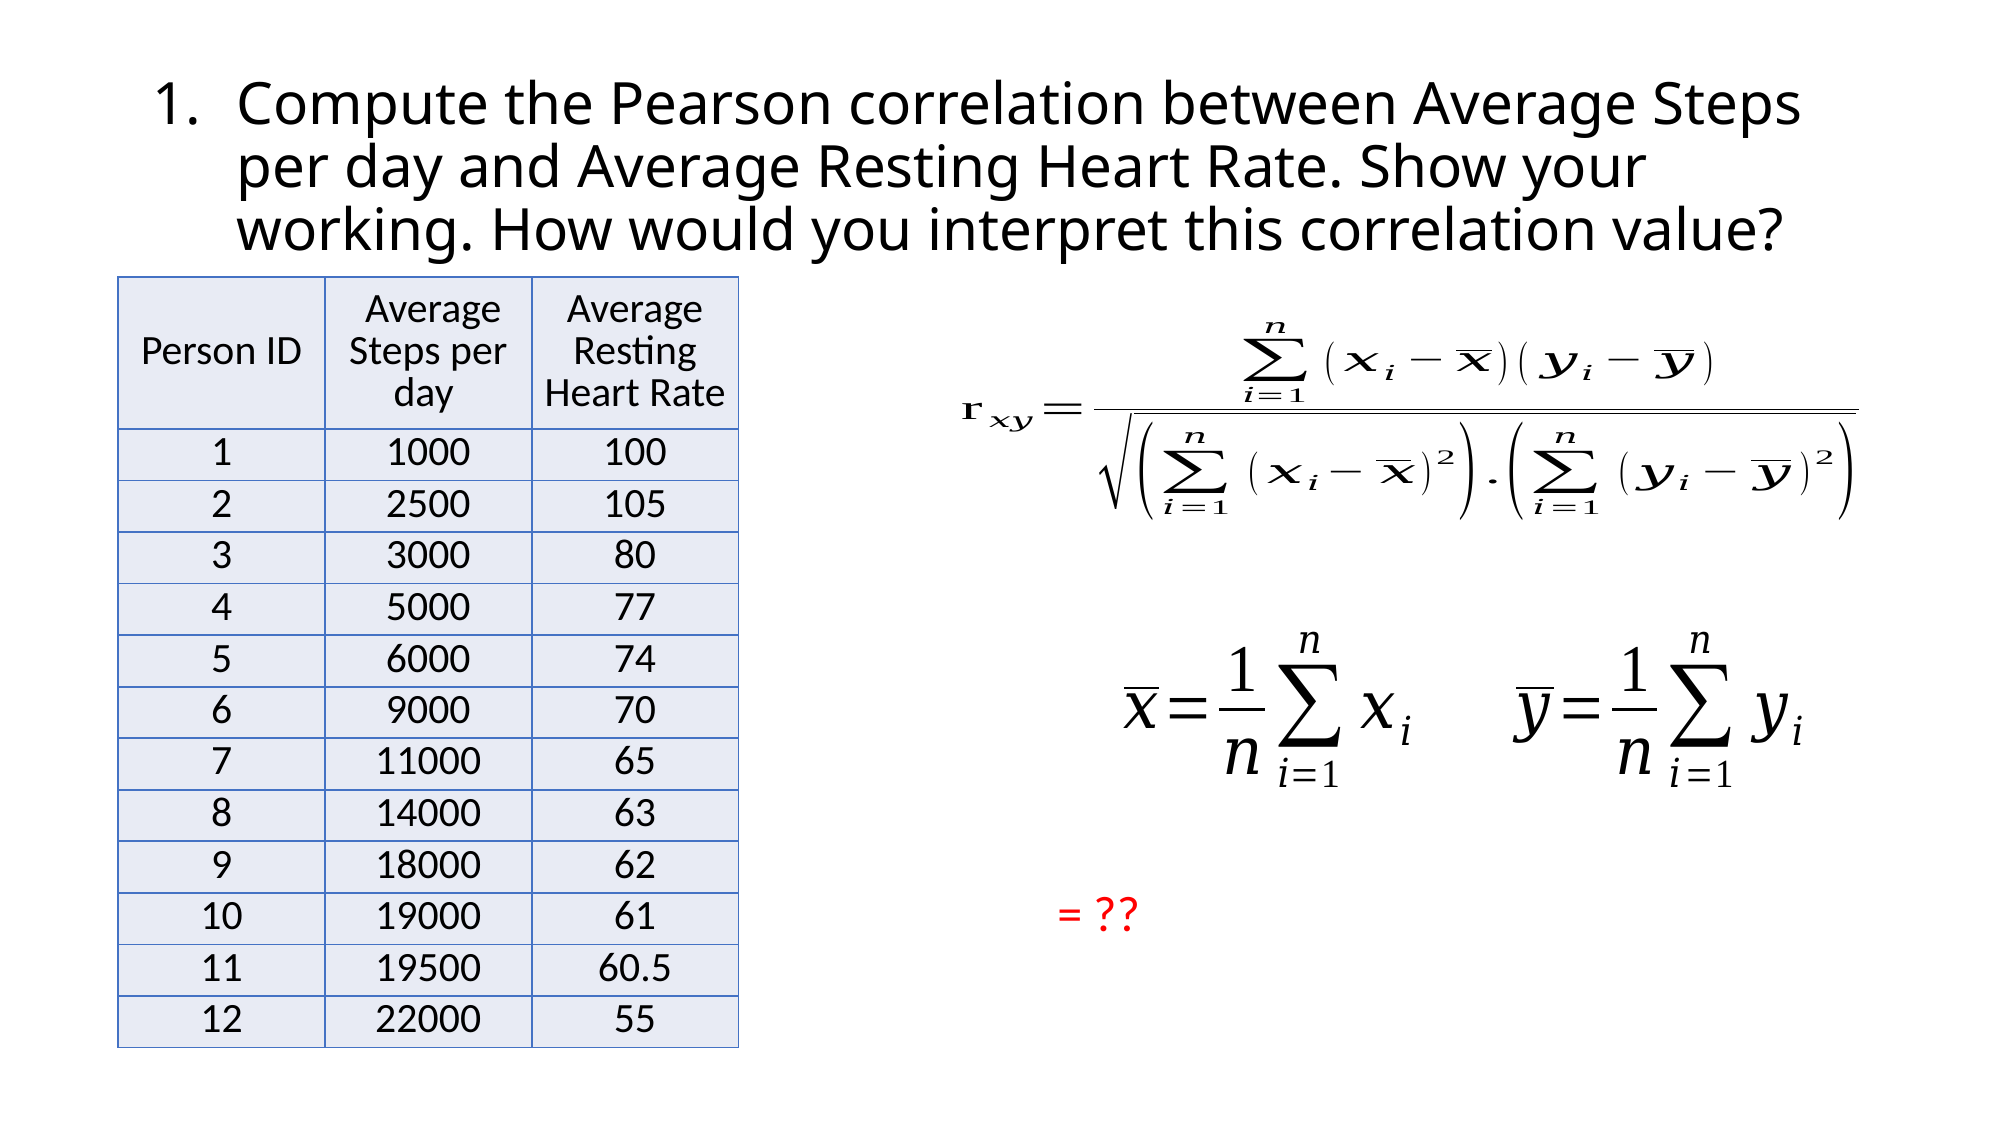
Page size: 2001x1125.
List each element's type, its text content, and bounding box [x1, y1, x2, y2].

table_header Person ID [119, 278, 324, 428]
table_header Average Steps per day [326, 278, 531, 428]
table_cell 100 [533, 430, 738, 480]
table_cell 5000 [326, 584, 531, 634]
table_cell 6 [119, 688, 324, 737]
title Compute the Pearson correlation between Average Steps per day and Average Resting Heart Rate. Show your working. How would you interpret this correlation value? [137, 59, 1863, 278]
table_cell 19500 [326, 945, 531, 995]
table_cell 8 [119, 791, 324, 840]
table_cell 80 [533, 533, 738, 583]
table_cell 60.5 [533, 945, 738, 995]
table_cell 62 [533, 842, 738, 892]
table_cell 11000 [326, 739, 531, 789]
table_cell 63 [533, 791, 738, 840]
table_cell 19000 [326, 894, 531, 944]
table_cell 74 [533, 636, 738, 686]
table_cell 12 [119, 997, 324, 1047]
table_cell 9 [119, 842, 324, 892]
table_cell 70 [533, 688, 738, 737]
table_cell 14000 [326, 791, 531, 840]
table_header Average Resting Heart Rate [533, 278, 738, 428]
table_cell 11 [119, 945, 324, 995]
table_cell 6000 [326, 636, 531, 686]
table_cell 61 [533, 894, 738, 944]
table_cell 1 [119, 430, 324, 480]
table_cell 22000 [326, 997, 531, 1047]
table_cell 2500 [326, 481, 531, 531]
table_cell 10 [119, 894, 324, 944]
table_cell 2 [119, 481, 324, 531]
table_cell 7 [119, 739, 324, 789]
table_cell 1000 [326, 430, 531, 480]
table_cell 105 [533, 481, 738, 531]
table_cell 55 [533, 997, 738, 1047]
table_cell 18000 [326, 842, 531, 892]
table_cell 3 [119, 533, 324, 583]
table_cell 5 [119, 636, 324, 686]
table_cell 65 [533, 739, 738, 789]
table_cell 77 [533, 584, 738, 634]
table_cell 3000 [326, 533, 531, 583]
table_cell 4 [119, 584, 324, 634]
table_cell 9000 [326, 688, 531, 737]
